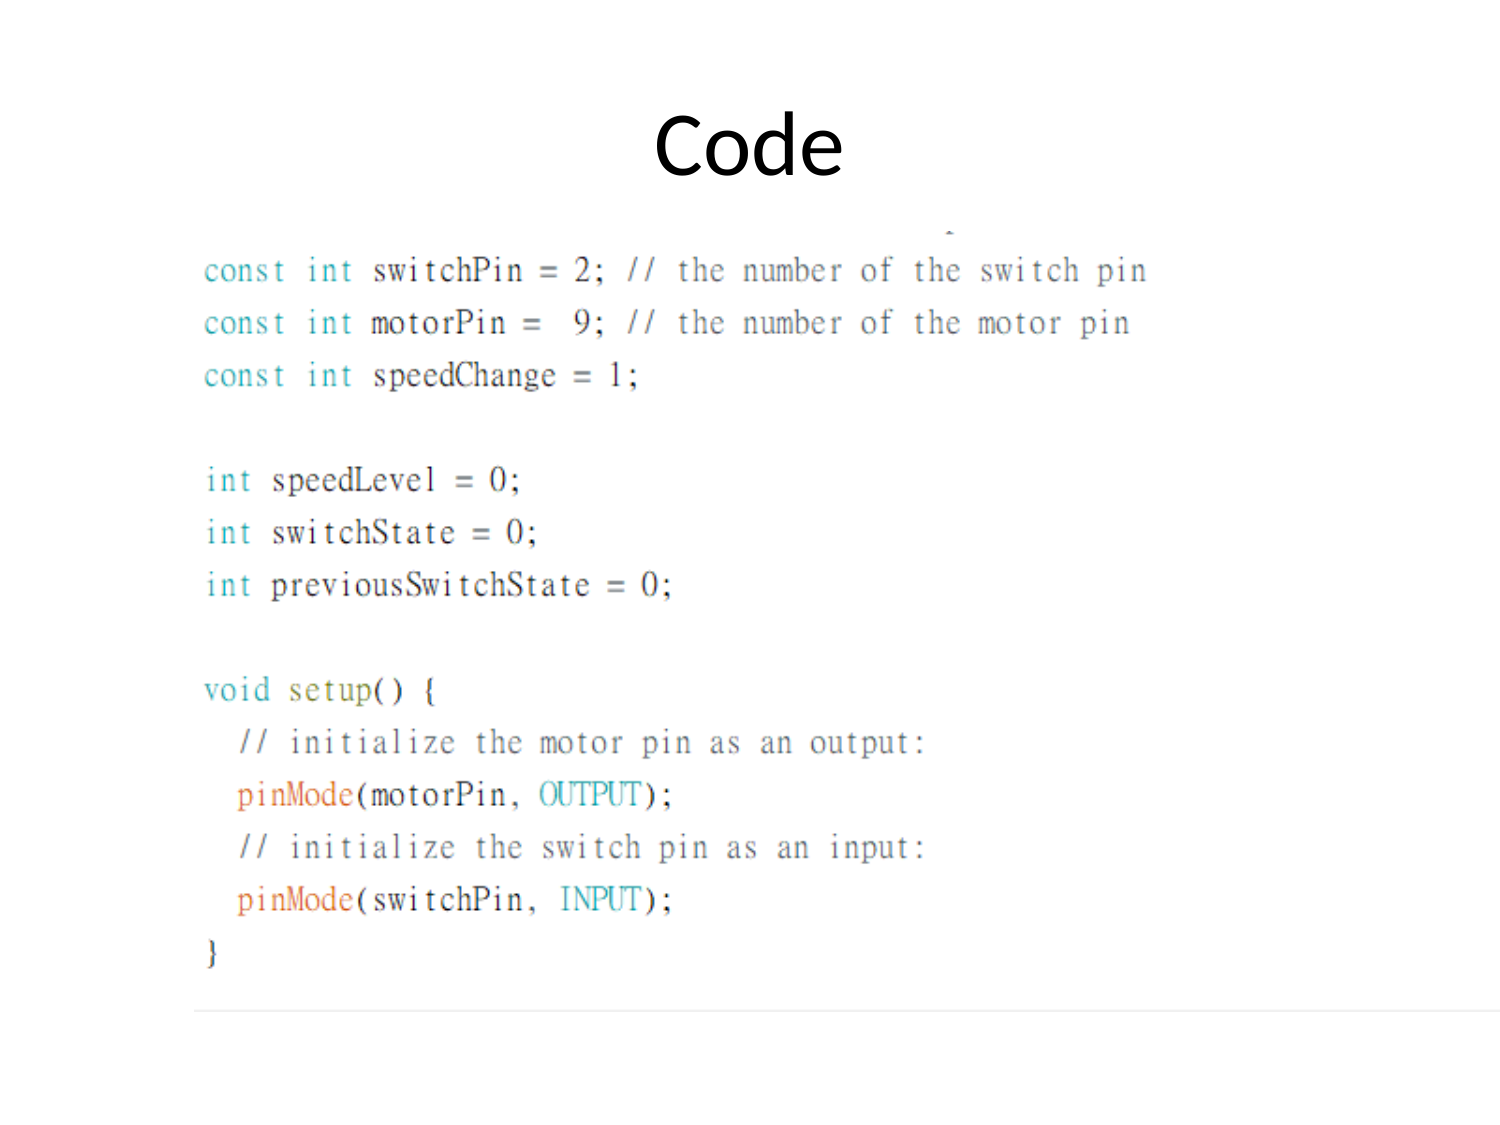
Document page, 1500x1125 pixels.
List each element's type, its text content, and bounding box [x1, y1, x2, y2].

title Code [75, 45, 1425, 233]
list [194, 231, 1500, 1013]
